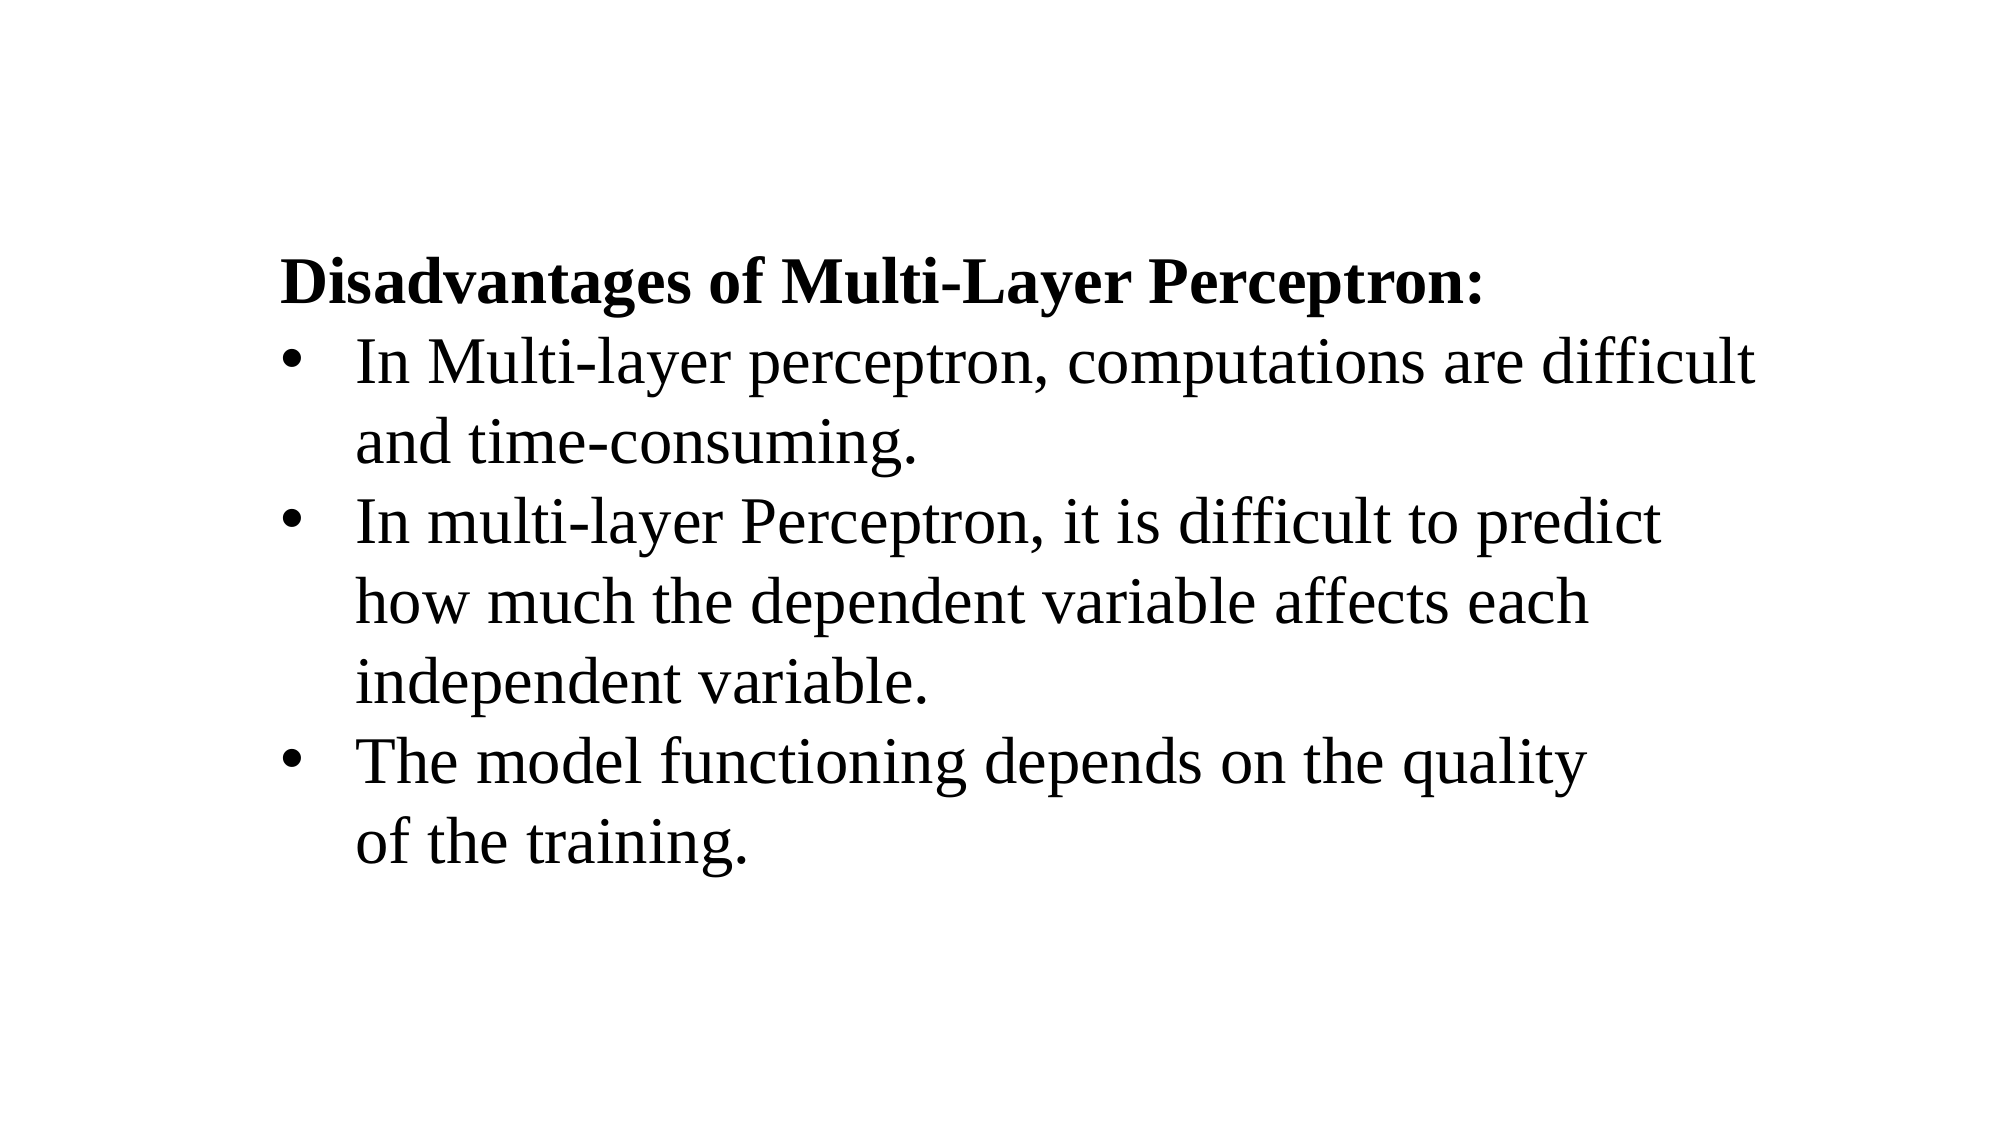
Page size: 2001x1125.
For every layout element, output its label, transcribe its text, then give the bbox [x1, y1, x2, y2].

text_box Disadvantages of Multi-Layer Perceptron: In Multi-layer perceptron, computations are difficult and time-consuming. In multi-layer Perceptron, it is difficult to predict how much the dependent variable affects each independent variable. The model functioning depends on the quality of the training. [265, 229, 1812, 885]
